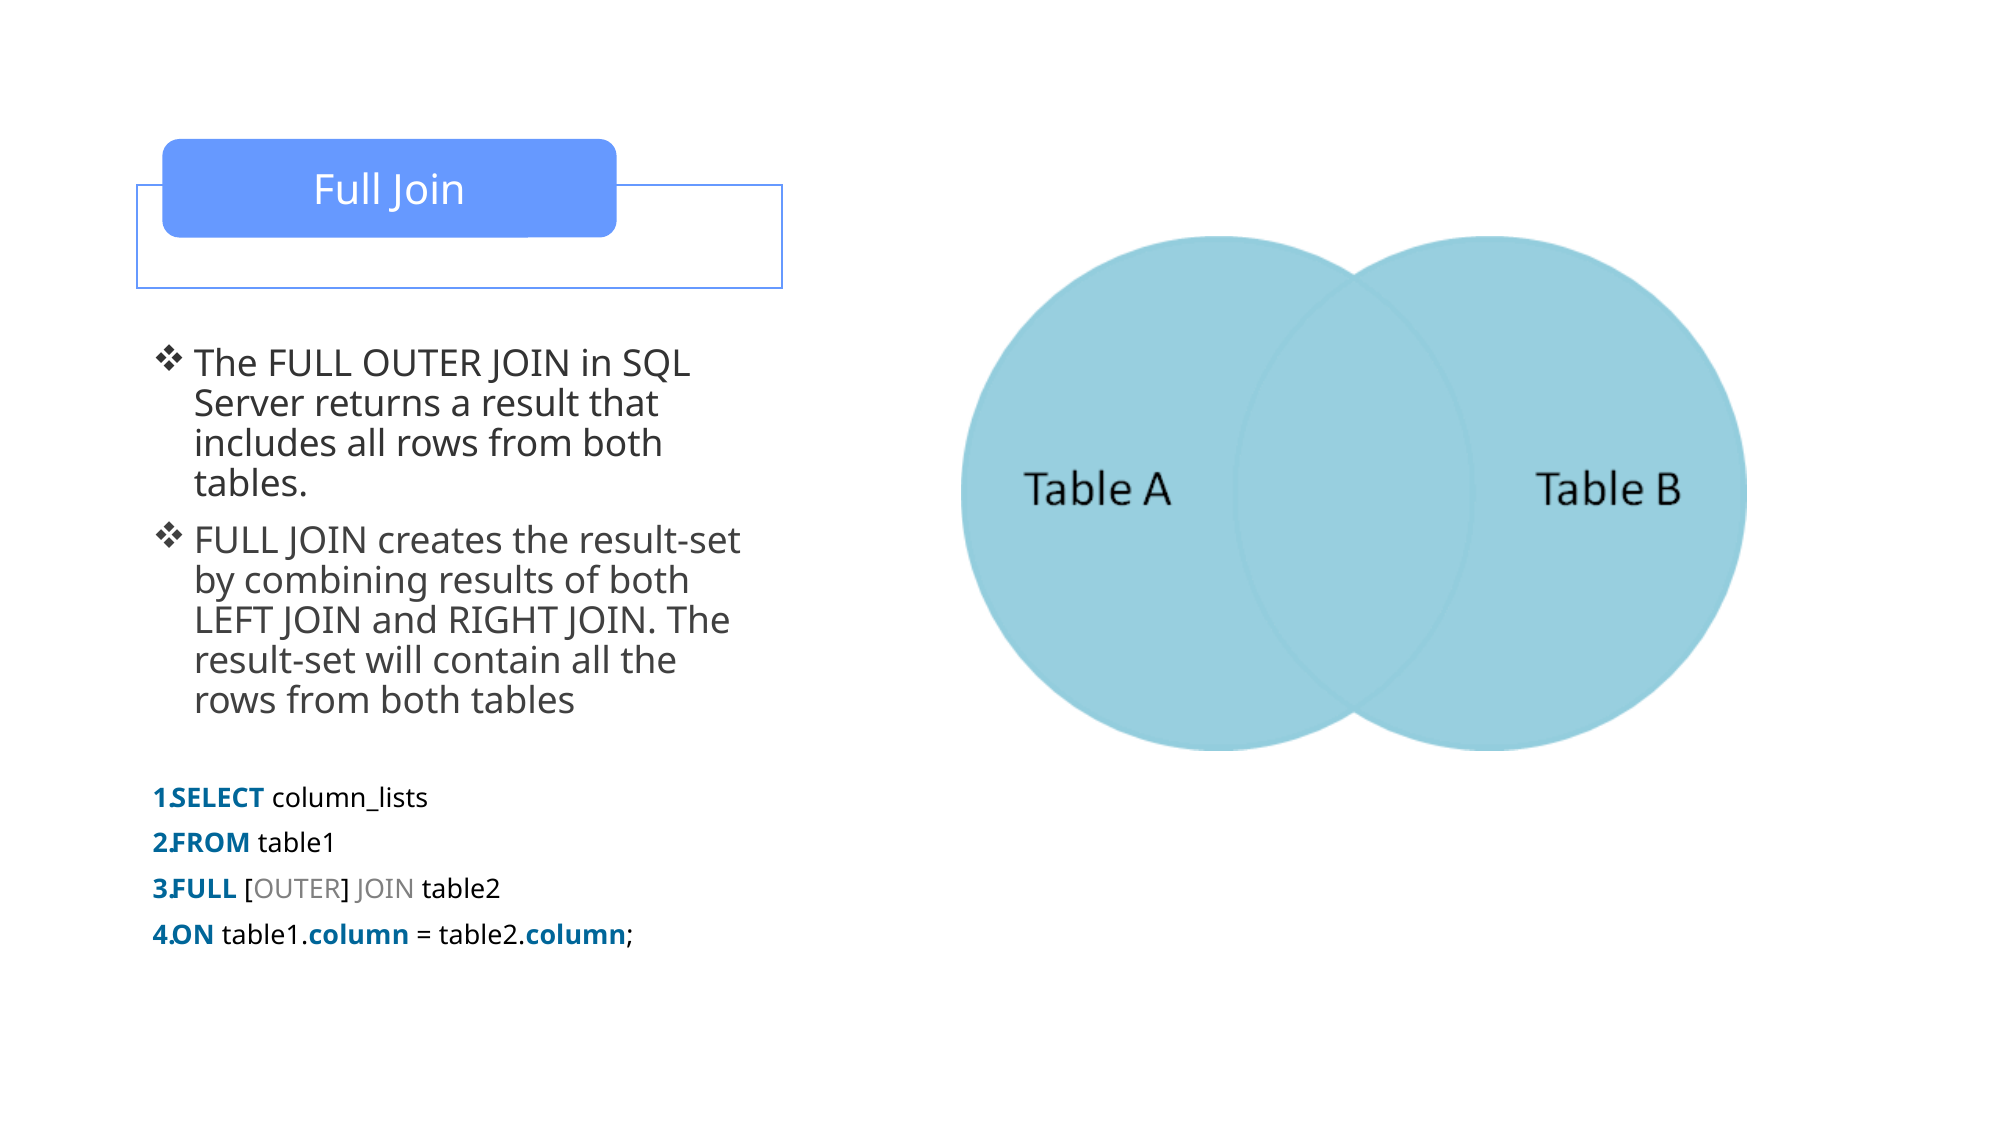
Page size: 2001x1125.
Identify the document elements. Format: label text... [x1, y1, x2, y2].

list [961, 236, 1747, 751]
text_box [137, 140, 783, 289]
list The FULL OUTER JOIN in SQL Server returns a result that includes all rows from both tables. FULL JOIN creates the result-set by combining results of both LEFT JOIN and RIGHT JOIN. The result-set will contain all the rows from both tables SELECT column_lists FROM table1 FULL [OUTER] JOIN table2 ON table1.column = table2.column; [137, 337, 783, 963]
